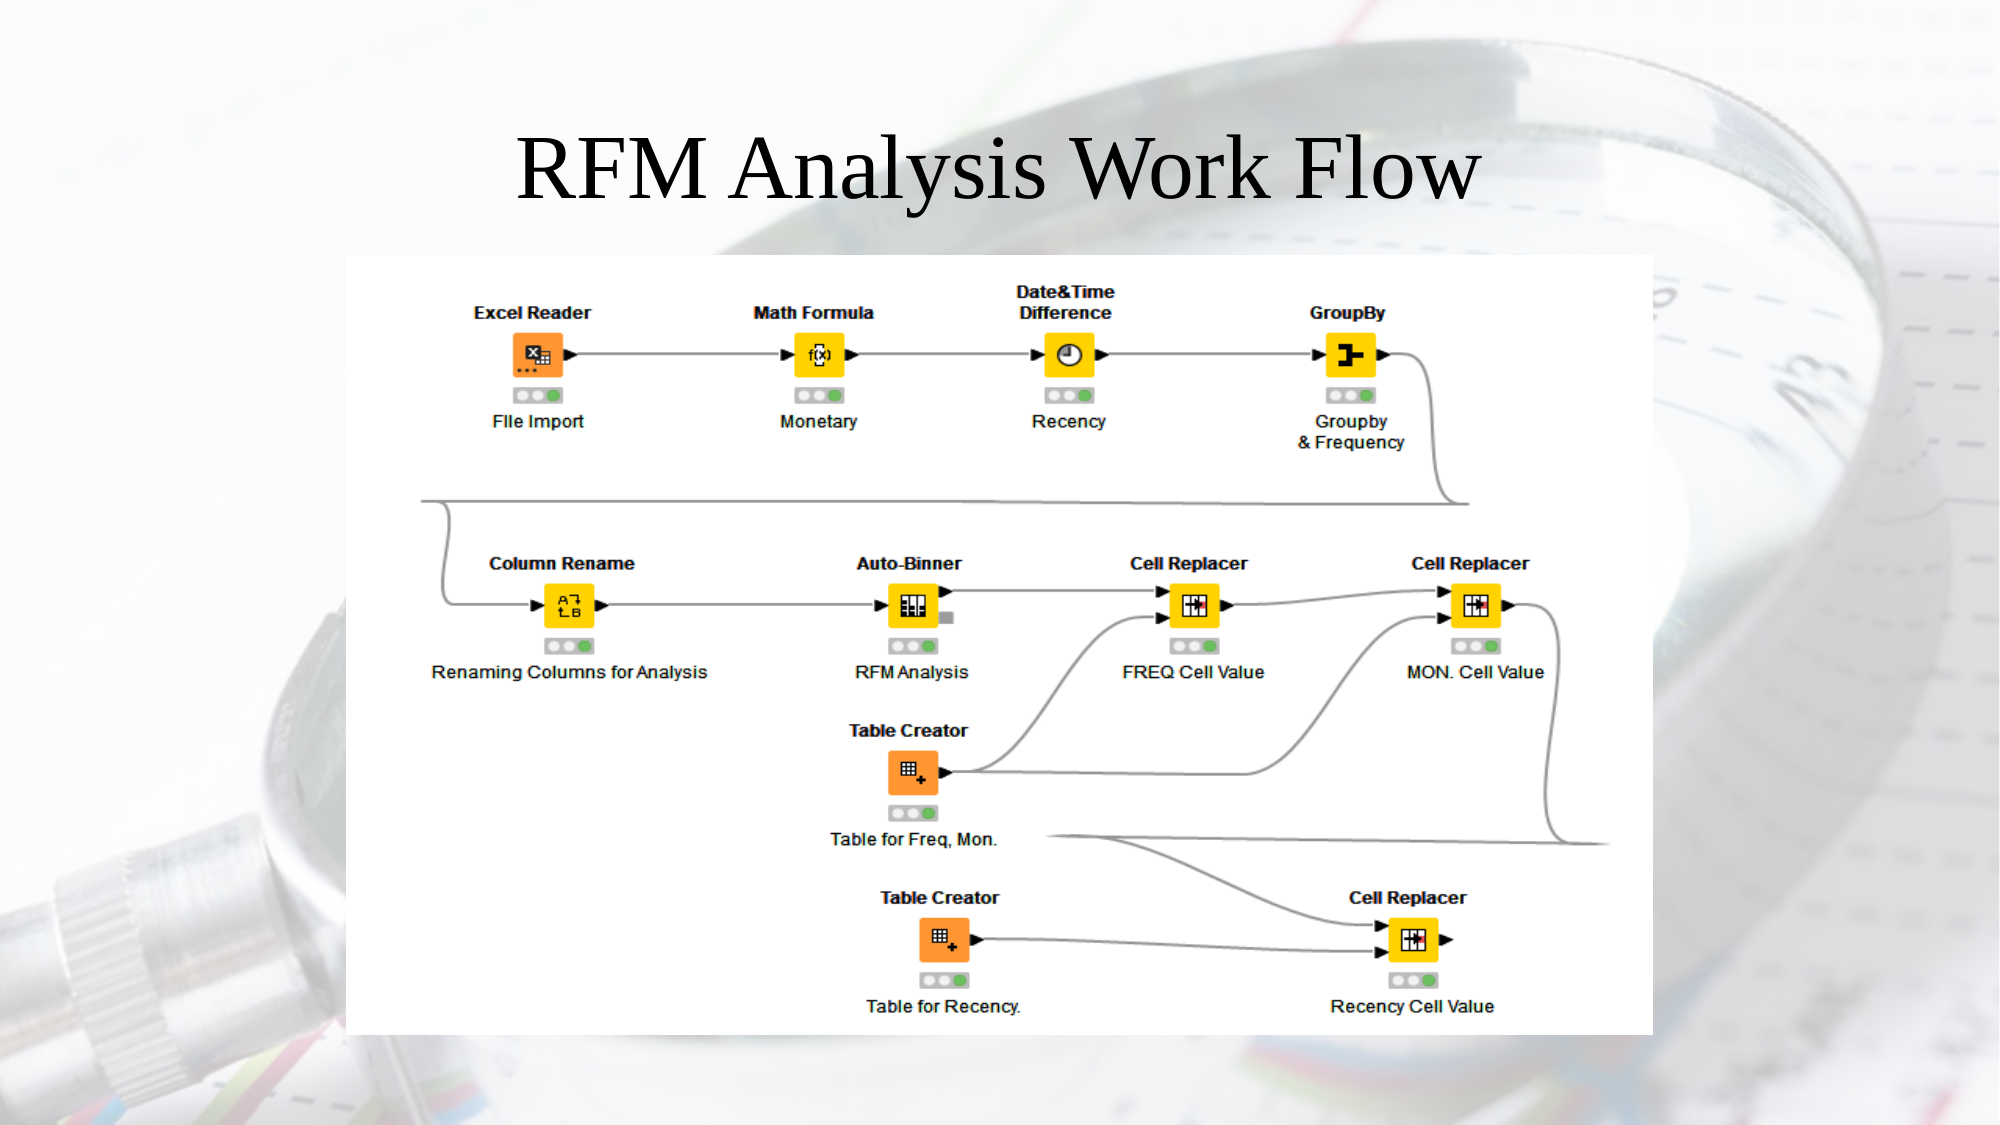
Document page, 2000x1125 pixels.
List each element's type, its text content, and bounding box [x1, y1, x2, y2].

picture [346, 255, 1653, 1035]
title RFM Analysis Work Flow [137, 59, 1862, 278]
